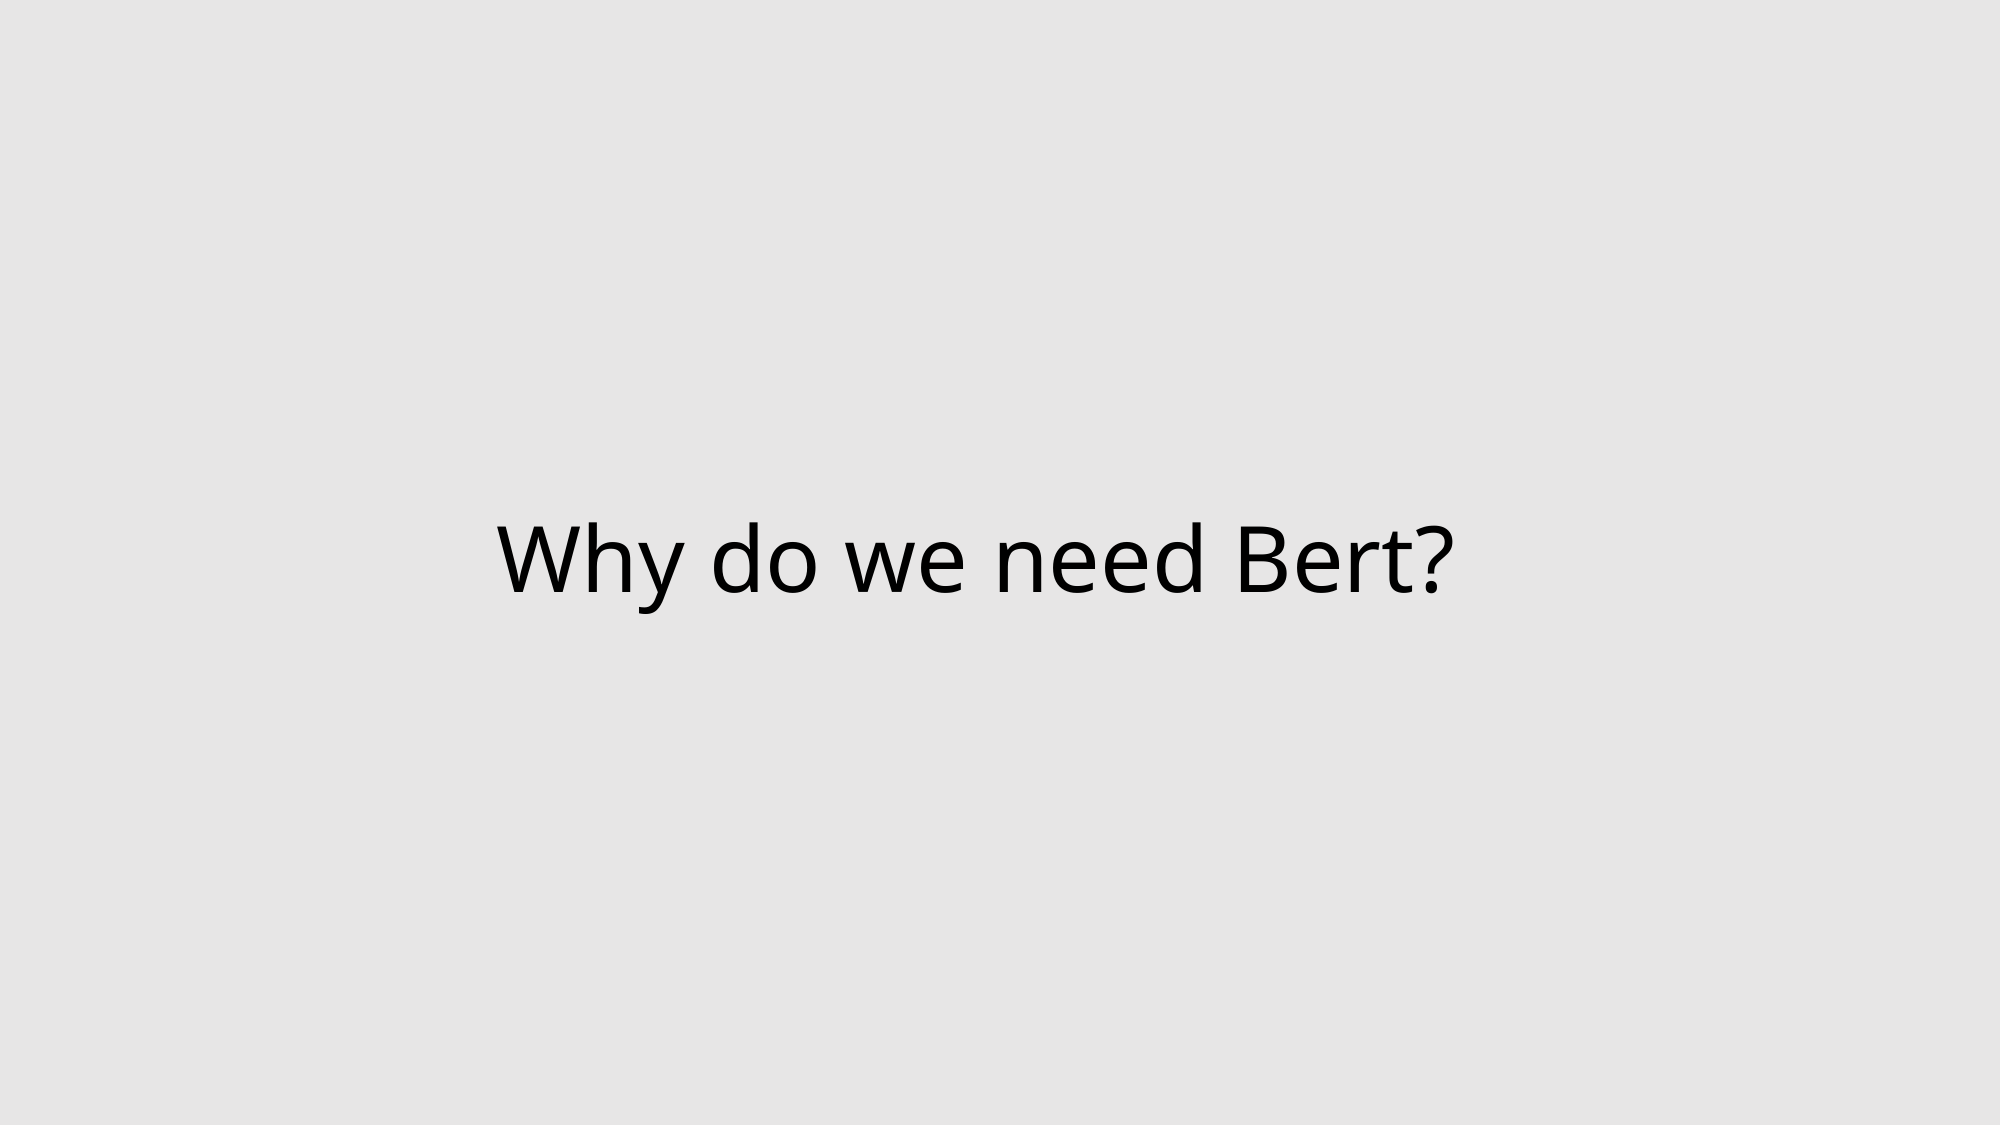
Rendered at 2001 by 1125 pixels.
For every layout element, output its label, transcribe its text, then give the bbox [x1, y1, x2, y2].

title Why do we need Bert? [113, 453, 1839, 672]
